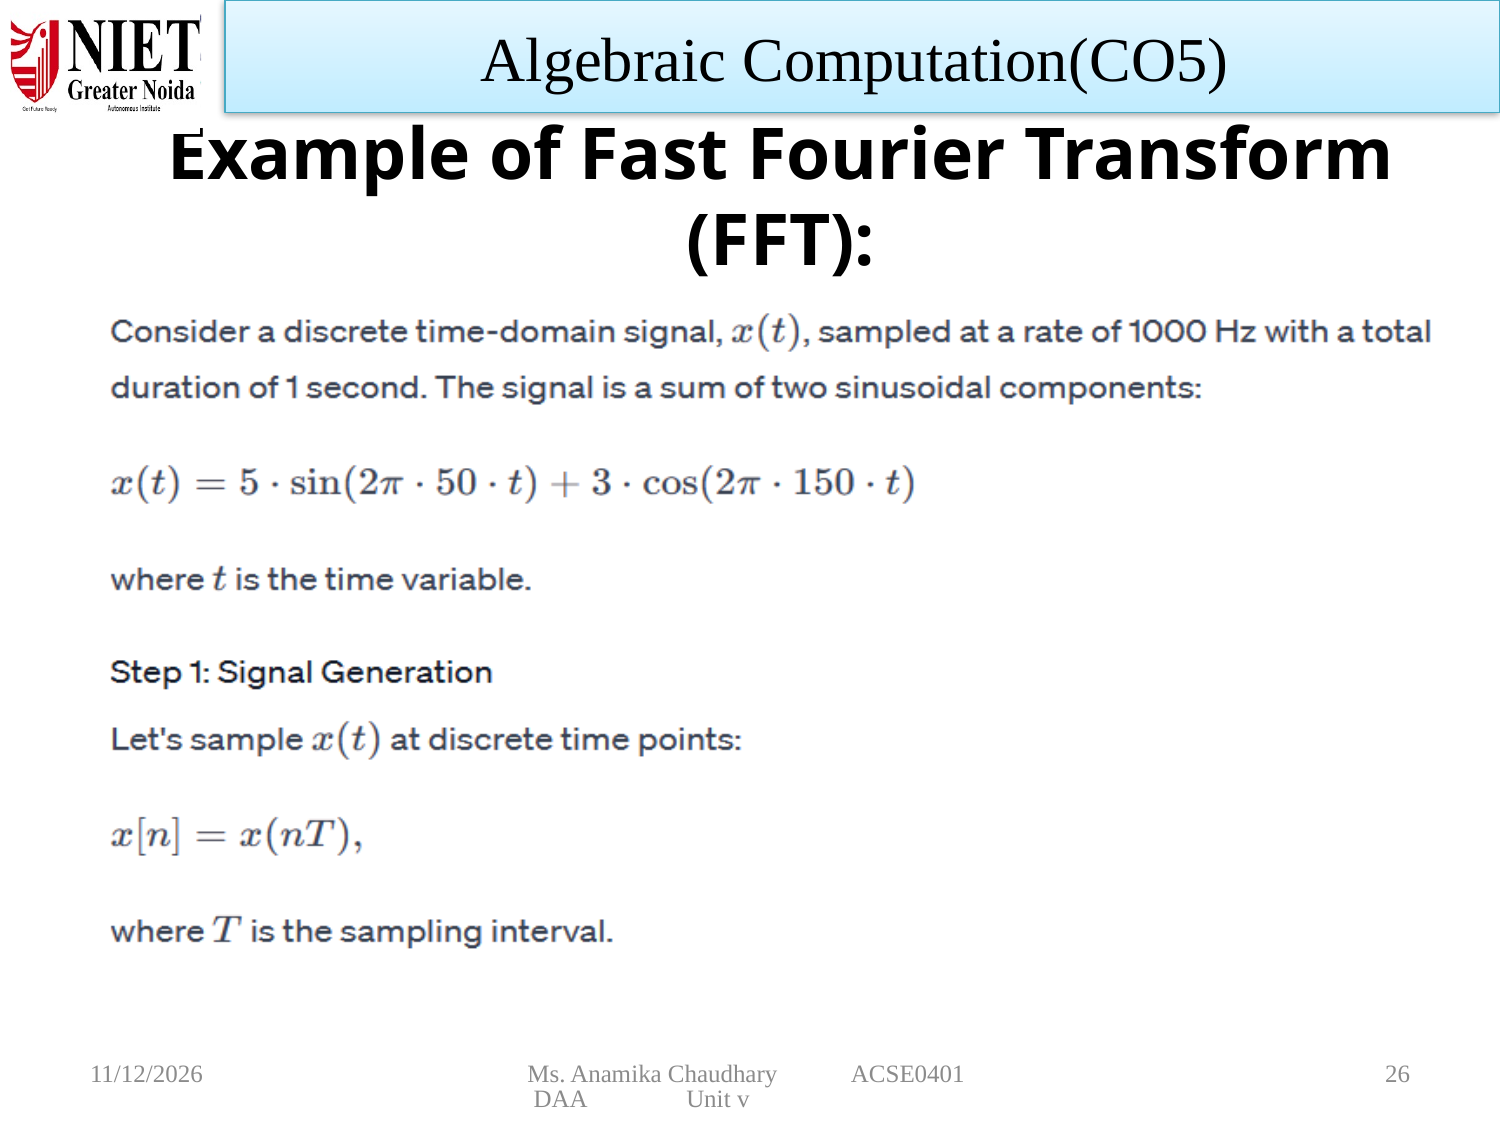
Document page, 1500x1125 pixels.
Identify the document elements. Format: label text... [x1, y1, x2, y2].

picture [0, 0, 238, 135]
title Example of Fast Fourier Transform (FFT): [62, 119, 1500, 288]
slide_number 26 [1074, 1042, 1425, 1103]
picture [74, 304, 1500, 963]
text_box Algebraic Computation(CO5) [238, 0, 1500, 113]
footer Ms. Anamika Chaudhary ACSE0401 DAA Unit v [512, 1042, 988, 1103]
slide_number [75, 1042, 425, 1103]
